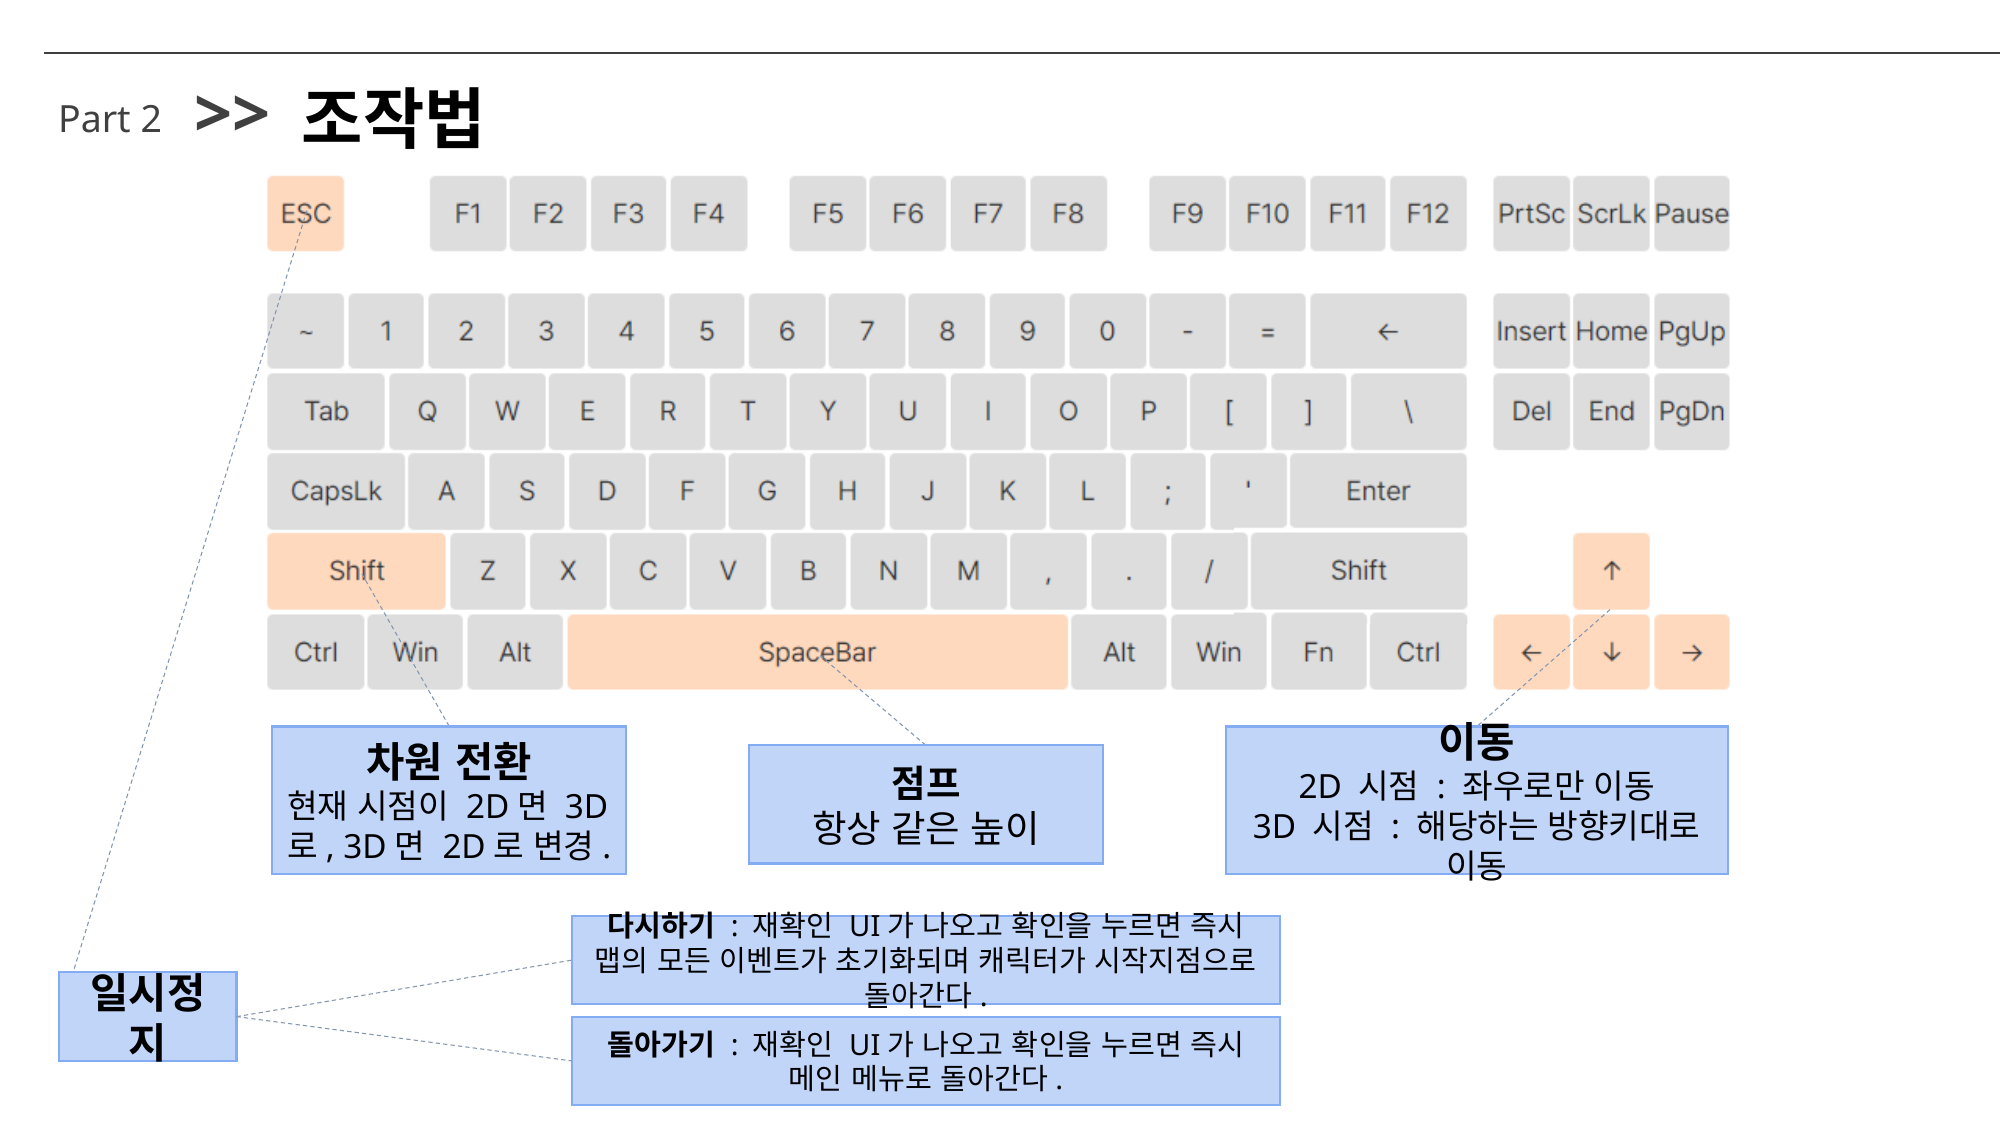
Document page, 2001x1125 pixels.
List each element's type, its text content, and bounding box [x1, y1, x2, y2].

text_box 점프 항상 같은 높이 [748, 744, 1104, 865]
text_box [820, 655, 927, 746]
text_box 다시하기 : 재확인 UI가 나오고 확인을 누르면 즉시 맵의 모든 이벤트가 초기화되며 캐릭터가 시작지점으로 돌아간다. [571, 915, 1281, 1005]
text_box 차원 전환 현재 시점이 2D면 3D로, 3D면 2D로 변경. [307, 725, 627, 875]
text_box 조작법 [287, 69, 502, 159]
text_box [59, 210, 307, 1017]
picture [252, 159, 1747, 704]
text_box 일시정지 [58, 971, 238, 1062]
text_box Part 2 [43, 87, 177, 147]
text_box 이동 2D 시점 : 좌우로만 이동 3D 시점 : 해당하는 방향키대로 이동 [1225, 725, 1729, 875]
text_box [236, 1017, 572, 1061]
text_box >> [179, 63, 286, 159]
text_box 돌아가기 : 재확인 UI가 나오고 확인을 누르면 즉시 메인 메뉴로 돌아간다. [571, 1016, 1281, 1106]
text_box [1476, 609, 1611, 727]
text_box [236, 960, 572, 1017]
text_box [361, 573, 450, 727]
